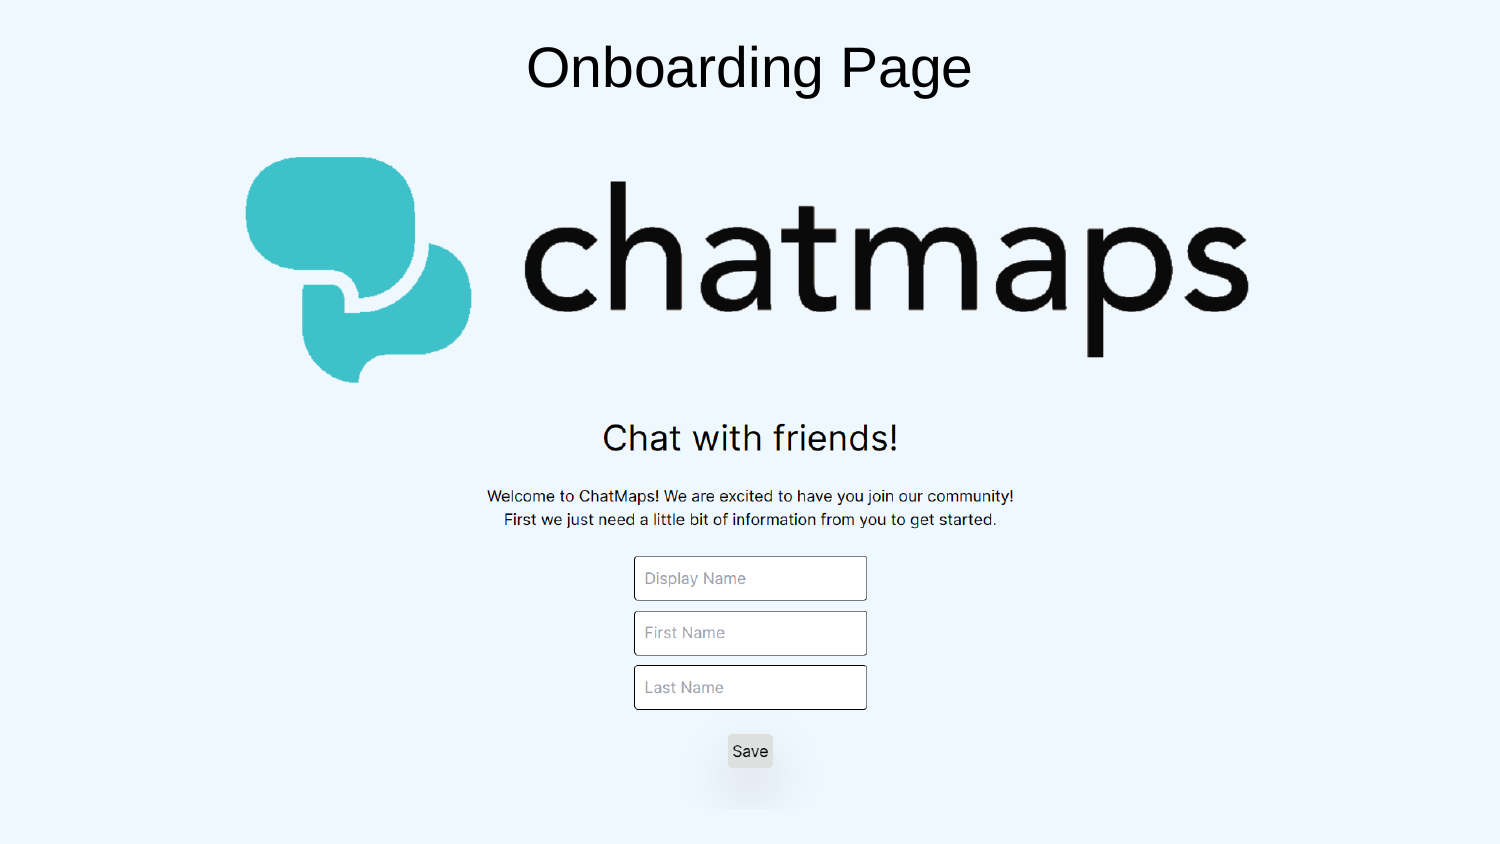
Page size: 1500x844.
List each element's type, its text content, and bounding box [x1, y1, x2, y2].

picture [20, 114, 1480, 809]
title Onboarding Page [51, 20, 1449, 112]
